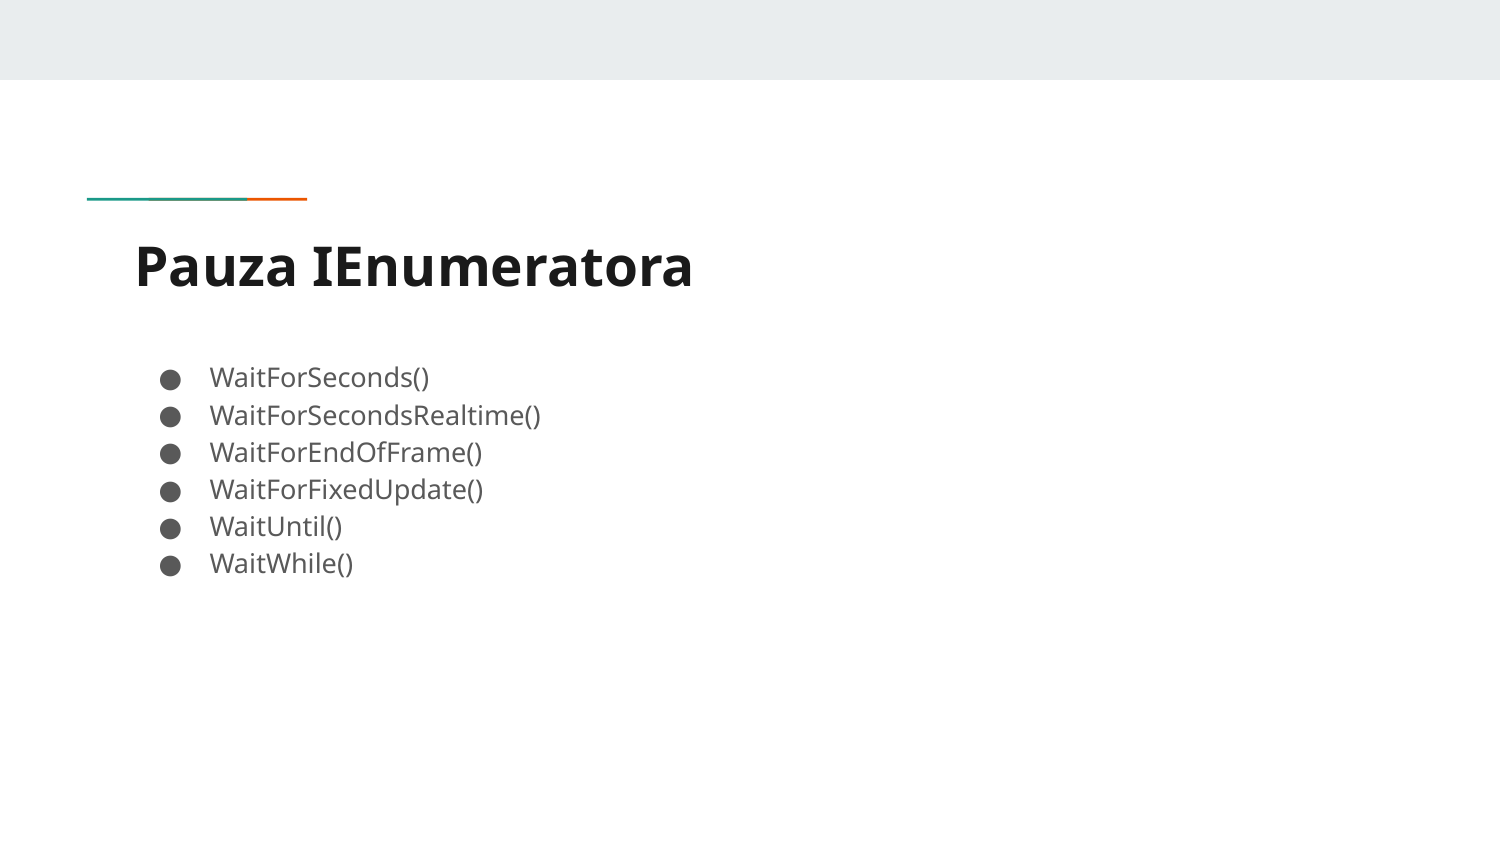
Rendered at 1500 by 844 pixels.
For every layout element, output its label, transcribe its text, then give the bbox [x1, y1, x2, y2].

title Pauza IEnumeratora [119, 216, 1381, 305]
list WaitForSeconds() WaitForSecondsRealtime() WaitForEndOfFrame() WaitForFixedUpdate() WaitUntil() WaitWhile() [119, 341, 1381, 712]
